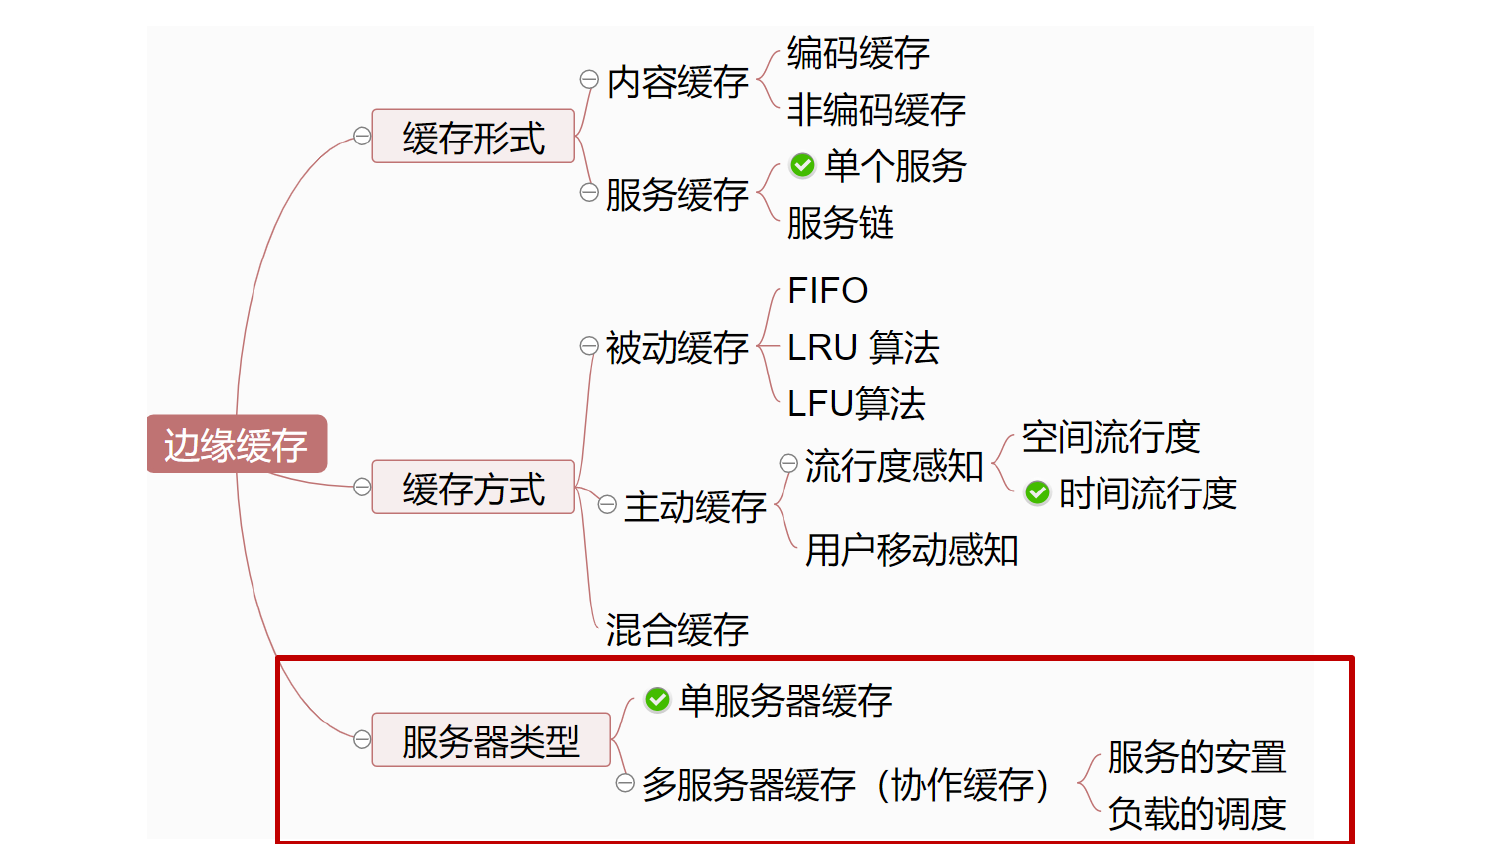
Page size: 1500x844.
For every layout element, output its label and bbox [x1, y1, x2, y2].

picture [147, 26, 1314, 839]
text_box [1317, 656, 1354, 844]
